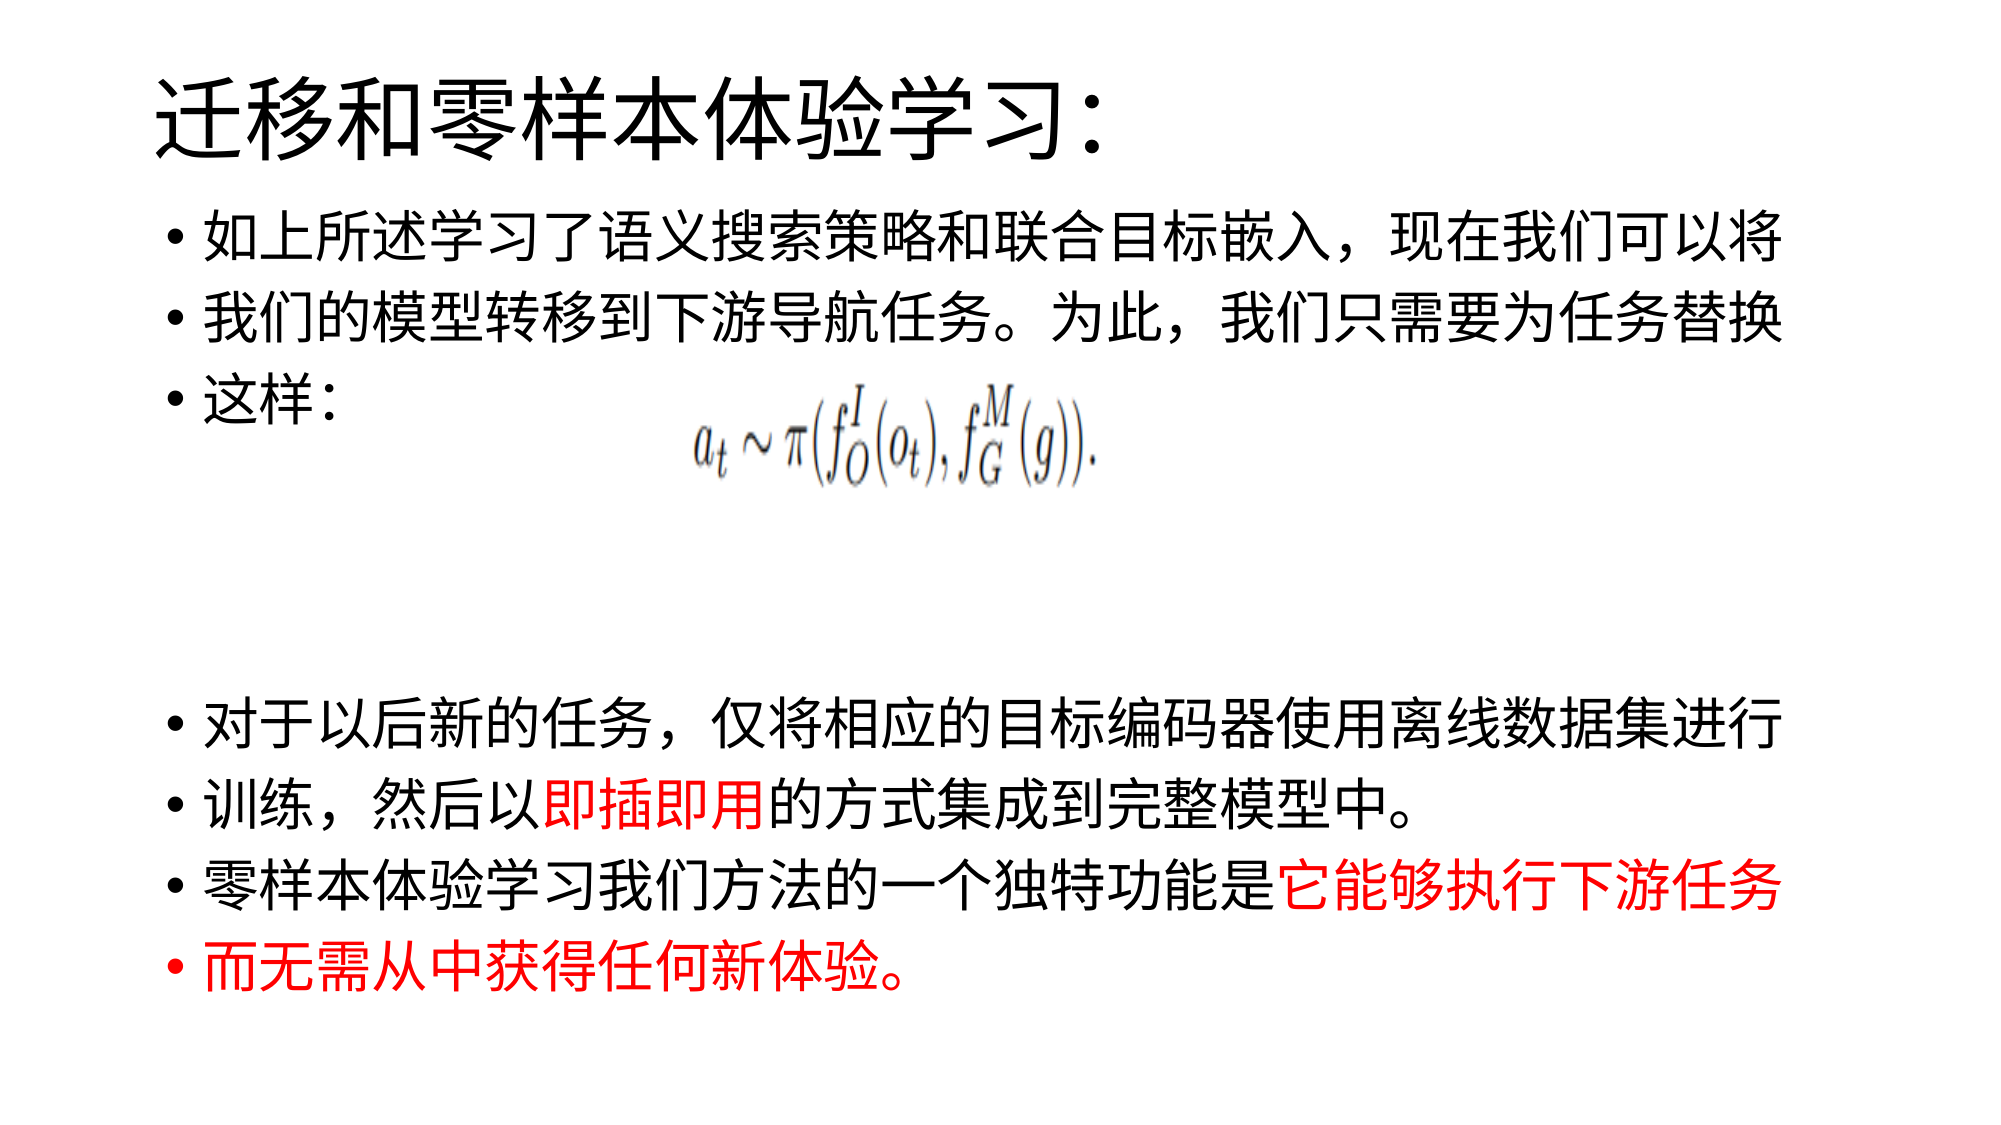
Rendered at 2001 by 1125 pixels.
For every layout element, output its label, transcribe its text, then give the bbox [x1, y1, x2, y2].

title 迁移和零样本体验学习： [137, 59, 1863, 188]
list 如上所述学习了语义搜索策略和联合目标嵌入，现在我们可以将 我们的模型转移到下游导航任务。为此，我们只需要为任务替换 这样： 对于以后新的任务，仅将相应的目标编码器使用离线数据集进行 训练，然后以即插即用的方式集成到完整模型中。 零样本体验学习我们方法的一个独特功能是它能够执行下游任务 而无需从中获得任何新体验。 [150, 201, 1863, 1014]
picture [613, 376, 1175, 533]
